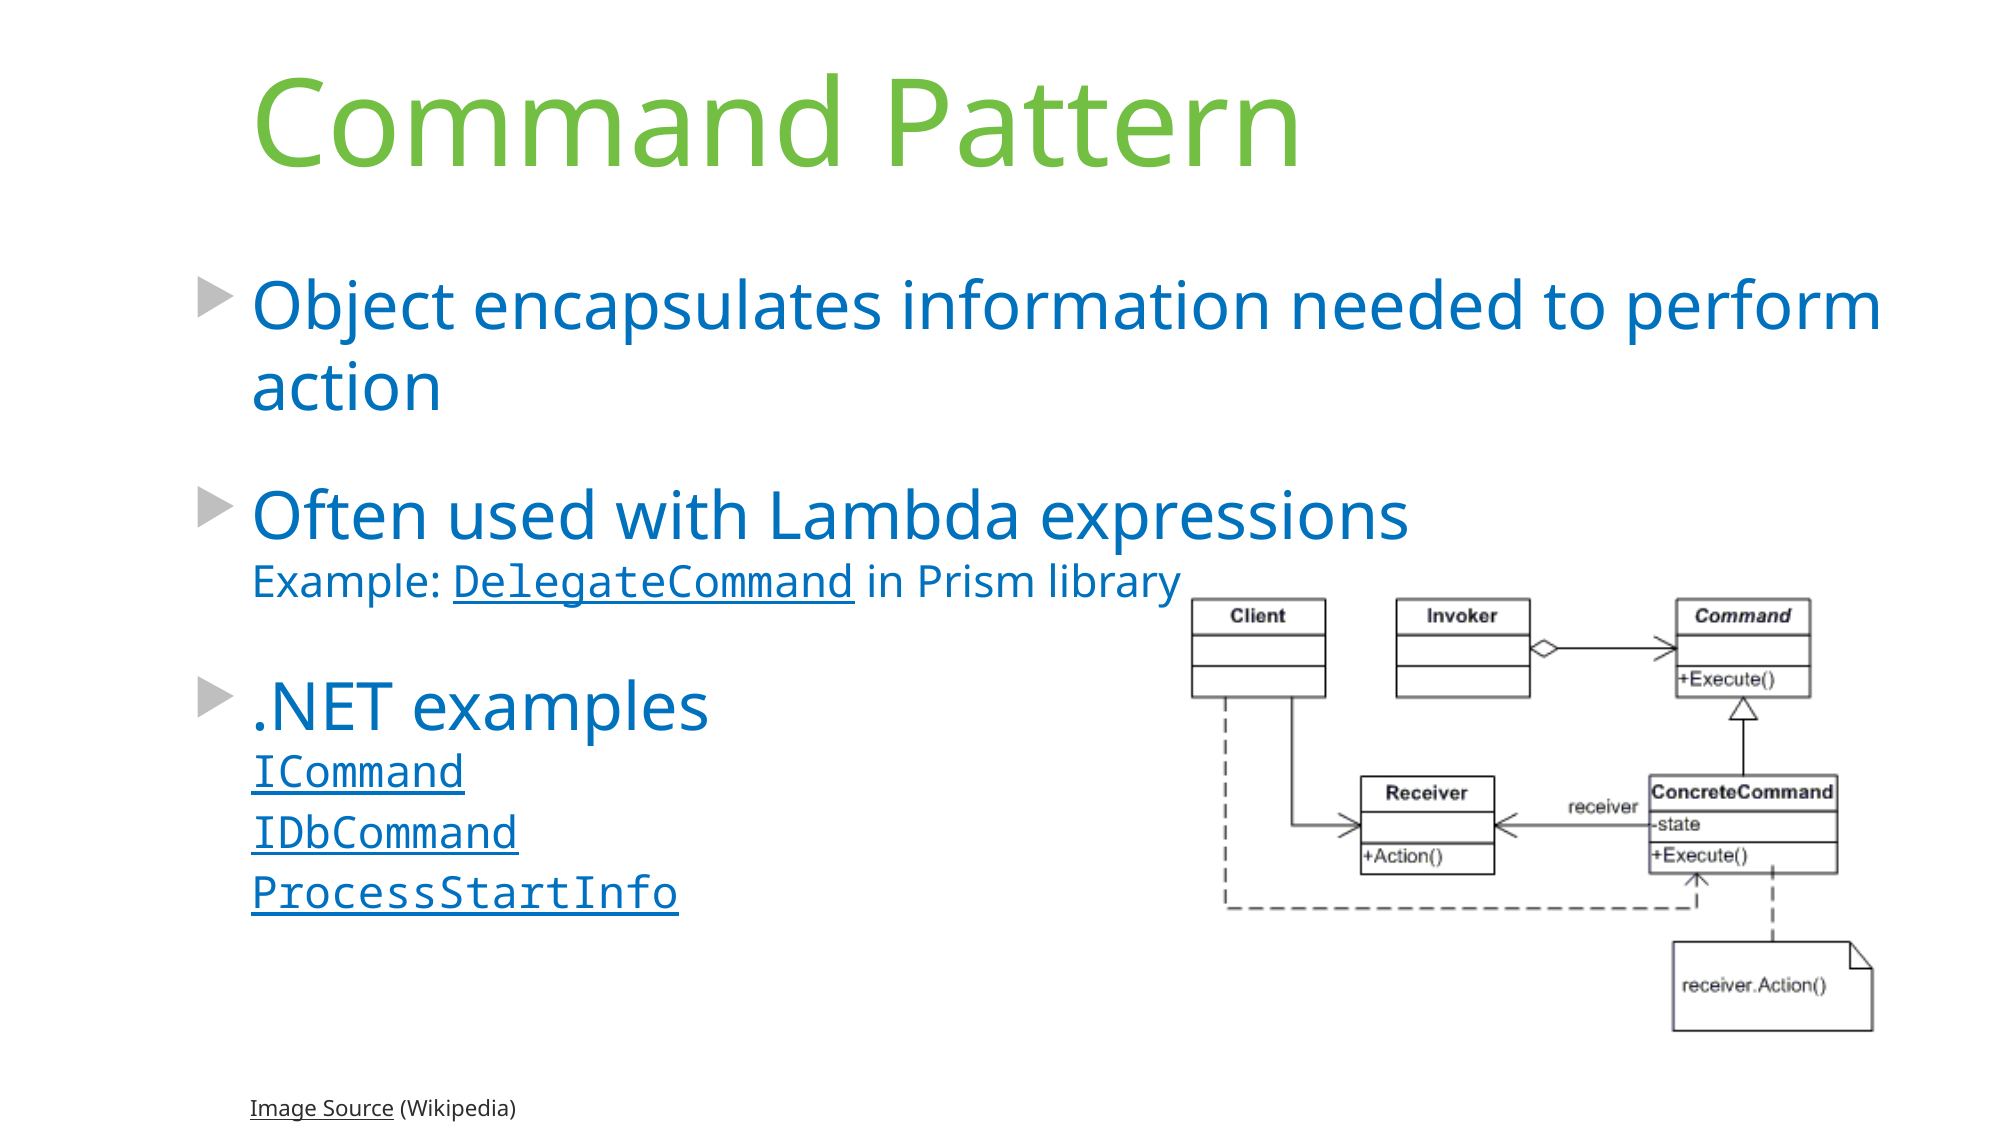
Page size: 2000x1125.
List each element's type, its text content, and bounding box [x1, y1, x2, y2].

title Command Pattern [250, 42, 1945, 192]
list Object encapsulates information needed to perform action Often used with Lambda expressions Example: DelegateCommand in Prism library .NET examples ICommand IDbCommand ProcessStartInfo [191, 263, 1945, 1125]
list Image Source (Wikipedia) [250, 1045, 1945, 1125]
picture [1188, 589, 1878, 1041]
